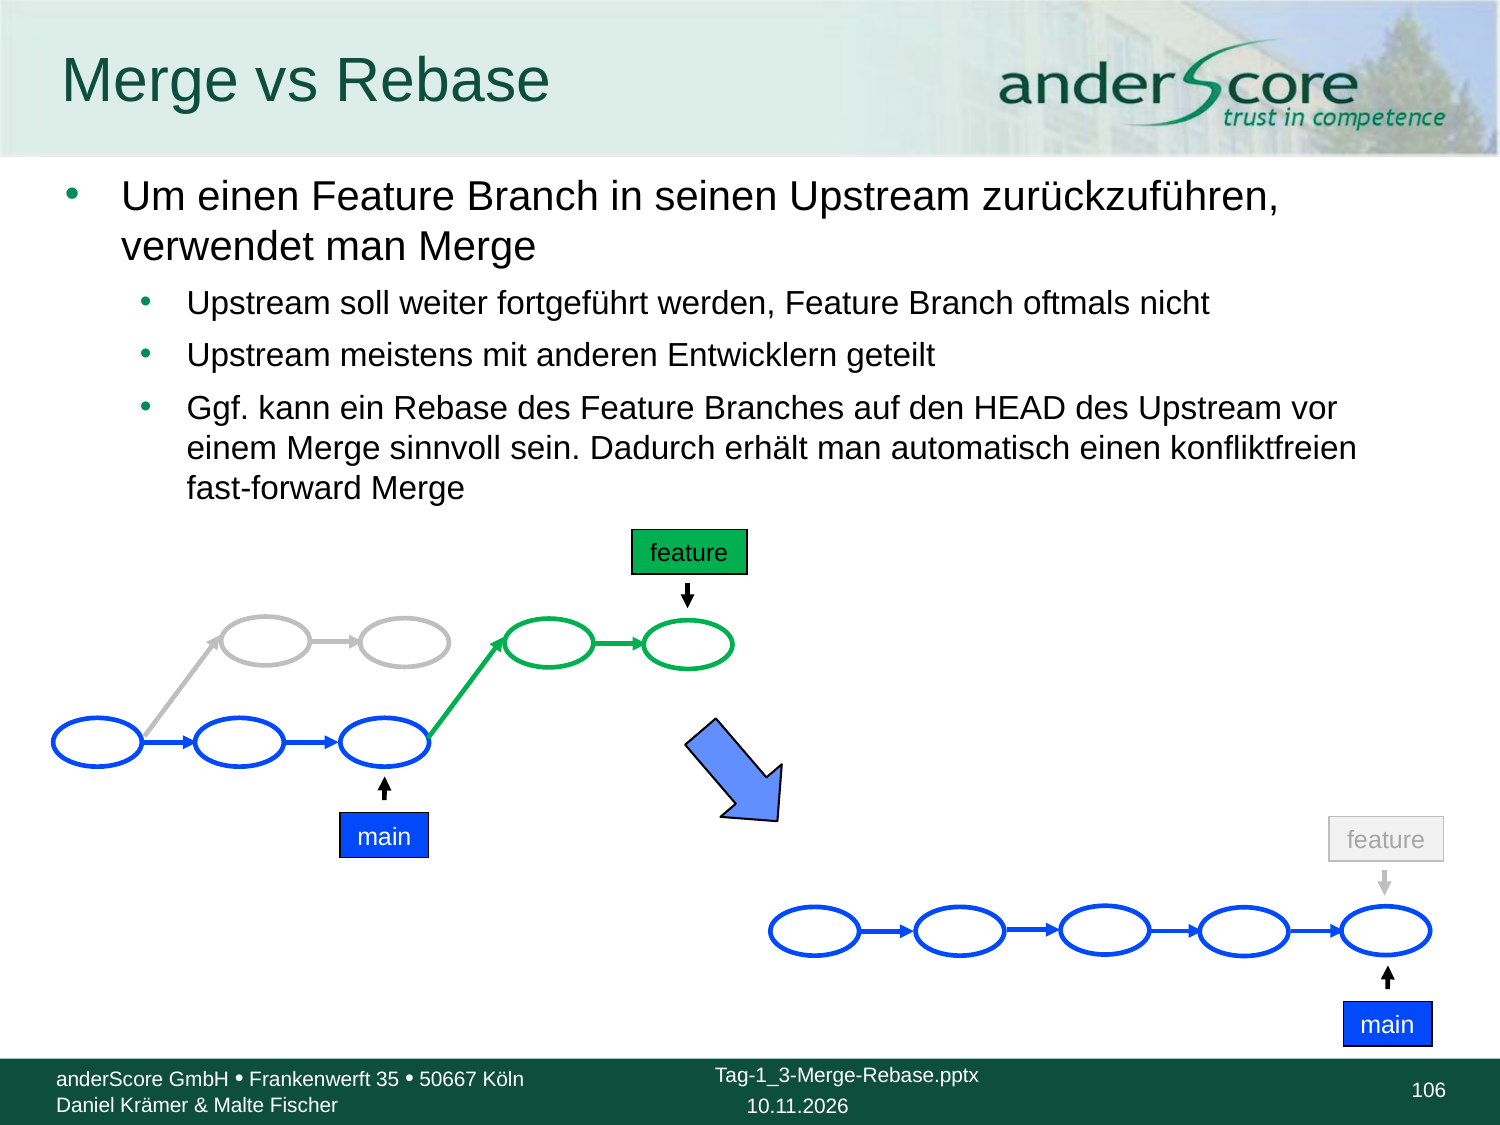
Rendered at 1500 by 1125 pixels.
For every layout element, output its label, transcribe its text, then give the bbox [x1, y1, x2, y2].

text_box [1200, 907, 1289, 957]
text_box [1341, 906, 1431, 956]
text_box [1060, 905, 1150, 955]
text_box [505, 618, 594, 668]
text_box [644, 620, 733, 669]
text_box [685, 718, 782, 822]
text_box feature [1328, 816, 1444, 862]
text_box [222, 616, 310, 666]
text_box feature [631, 529, 747, 574]
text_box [144, 634, 221, 737]
title Merge vs Rebase [46, 23, 975, 140]
text_box [360, 618, 447, 667]
text_box [770, 906, 860, 956]
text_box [427, 636, 504, 739]
text_box main [1343, 1001, 1432, 1047]
list Um einen Feature Branch in seinen Upstream zurückzuführen, verwendet man Merge Upstream soll weiter fortgeführt werden, Feature Branch oftmals nicht Upstream meistens mit anderen Entwicklern geteilt Ggf. kann ein Rebase des Feature Branches auf den HEAD des Upstream vor einem Merge sinnvoll sein. Dadurch erhält man automatisch einen konfliktfreien fast-forward Merge [49, 160, 1447, 1024]
text_box [53, 717, 142, 767]
text_box main [339, 812, 429, 858]
text_box [196, 717, 284, 767]
text_box [340, 717, 429, 767]
picture [0, 0, 1500, 157]
text_box [915, 906, 1005, 956]
